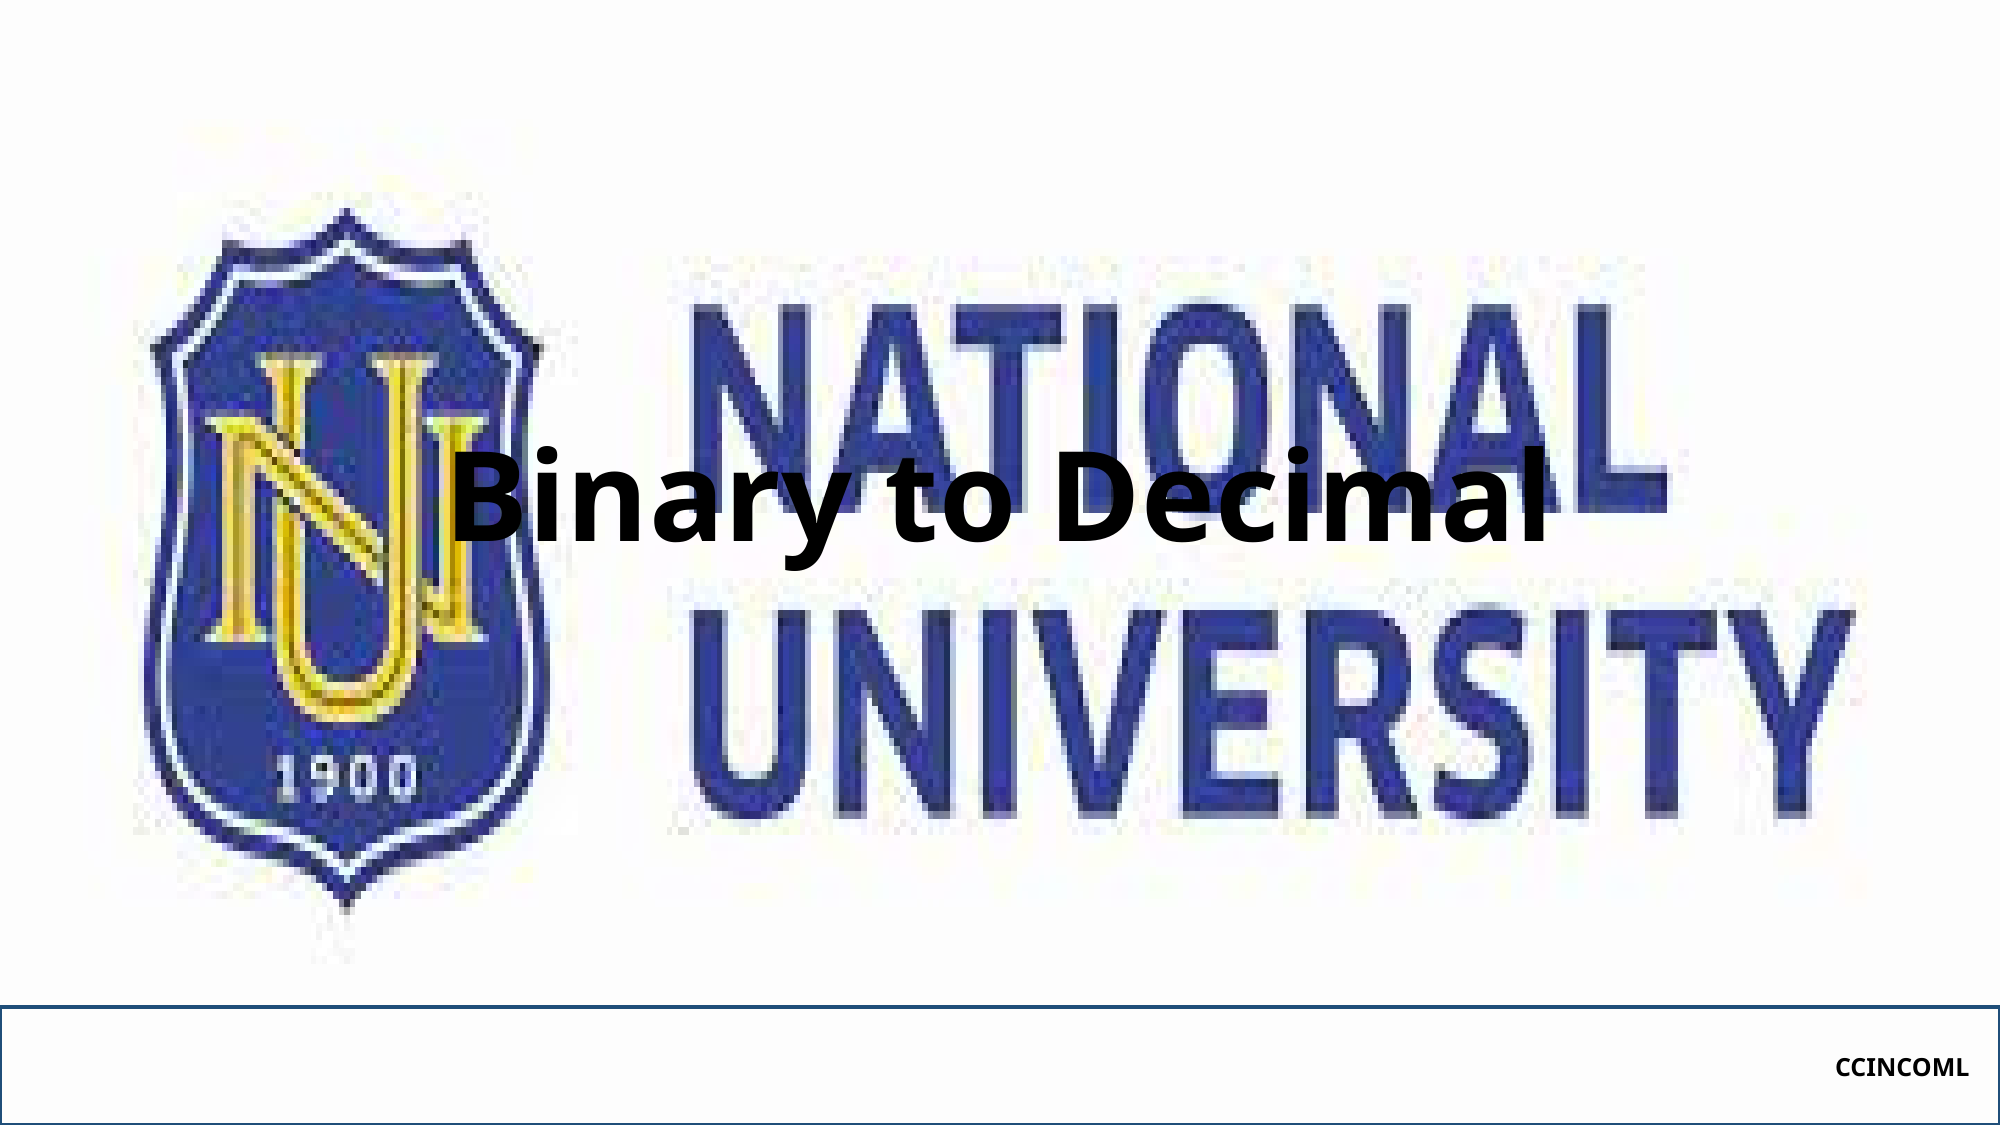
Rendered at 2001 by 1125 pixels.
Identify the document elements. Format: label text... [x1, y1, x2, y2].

picture [0, 0, 2000, 1007]
footer CCINCOML [0, 1007, 2000, 1125]
title Binary to Decimal [249, 408, 1750, 576]
